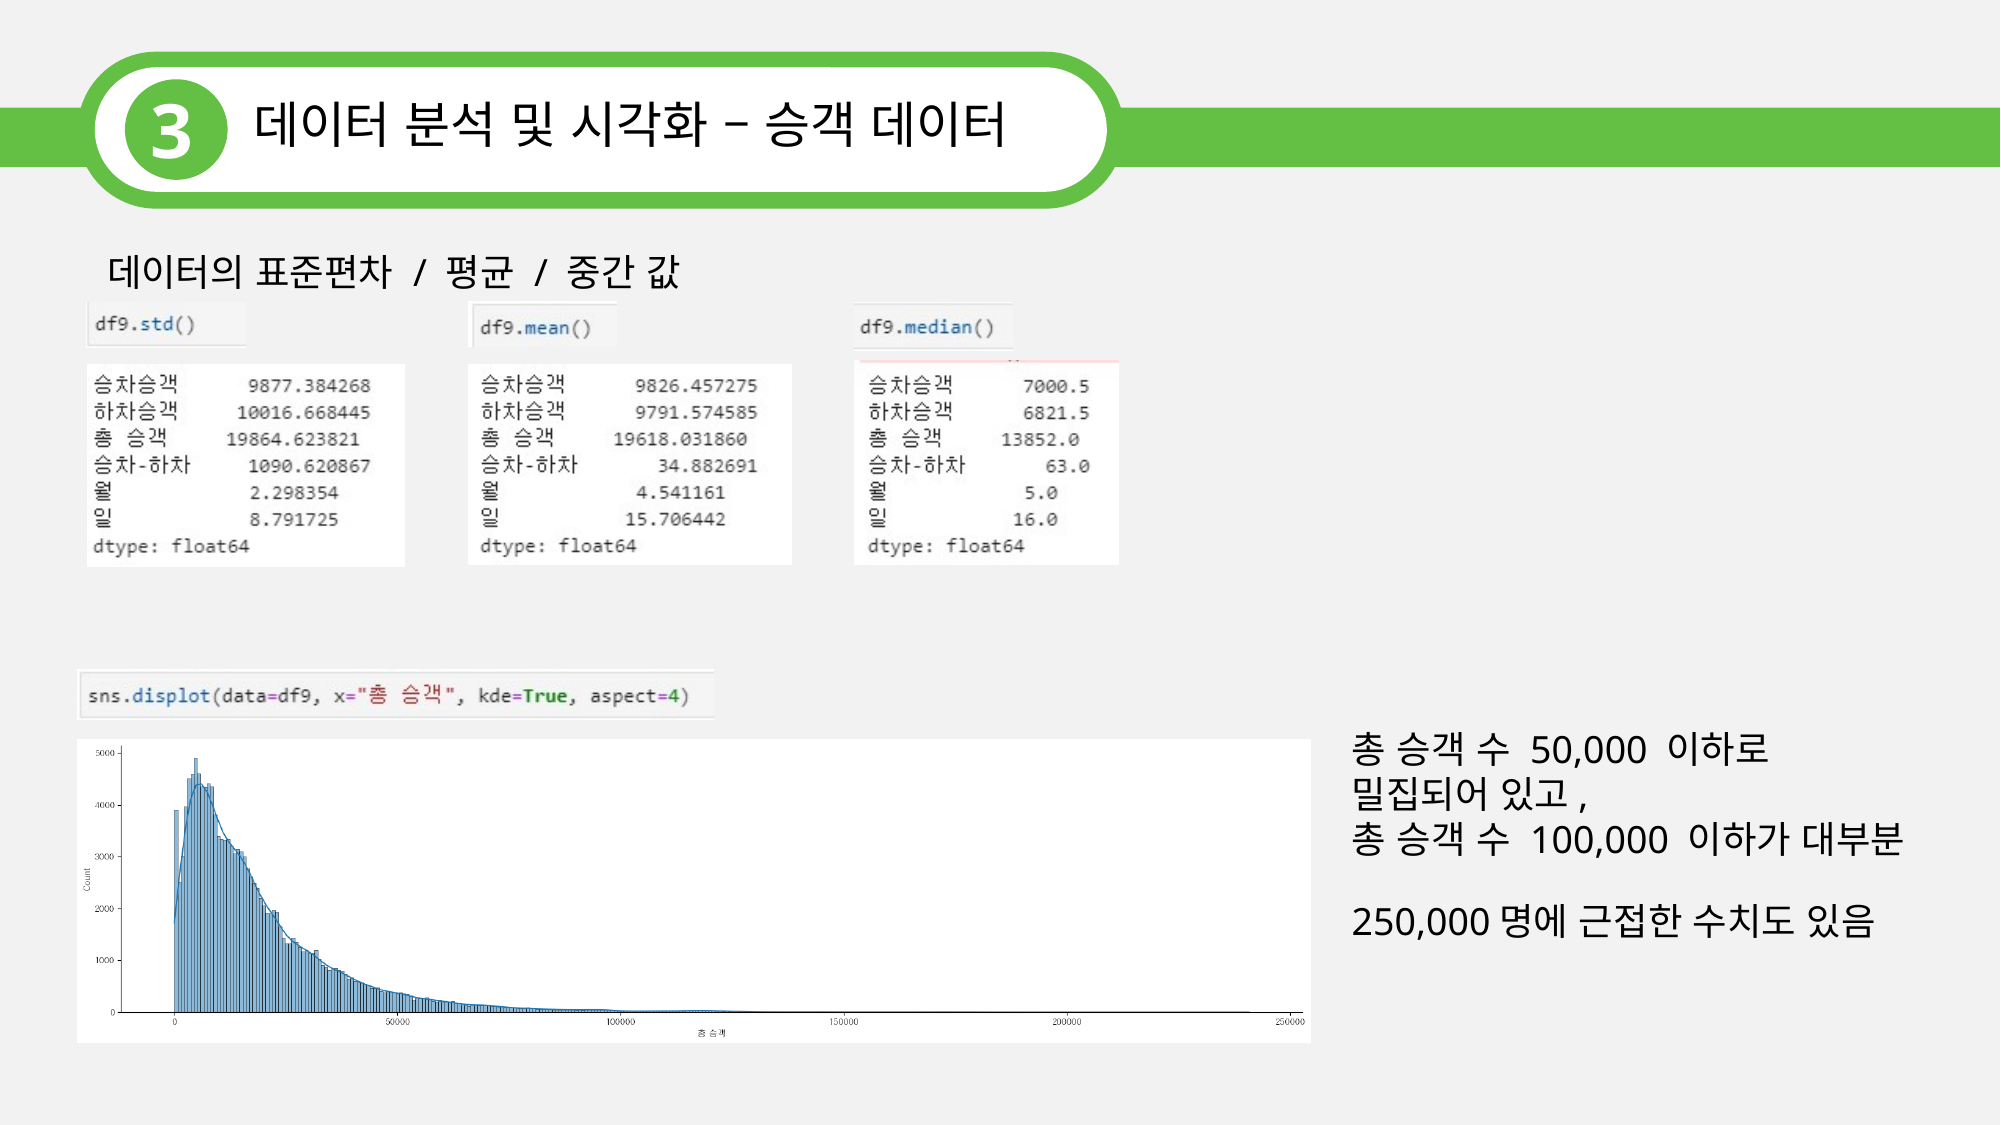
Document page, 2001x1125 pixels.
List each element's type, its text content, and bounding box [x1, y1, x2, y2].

picture [467, 364, 792, 565]
text_box 데이터의 표준편차 / 평균 / 중간 값 [92, 241, 696, 301]
text_box [93, 66, 1108, 193]
text_box 3 [135, 76, 217, 182]
picture [77, 739, 1311, 1043]
text_box [1117, 107, 2000, 168]
text_box [217, 97, 229, 162]
picture [854, 360, 1119, 565]
text_box [0, 107, 85, 168]
text_box 데이터 분석 및 시각화 – 승객 데이터 [238, 85, 1055, 161]
text_box [123, 97, 135, 162]
picture [77, 669, 714, 720]
picture [86, 302, 246, 348]
picture [467, 301, 617, 347]
text_box 250,000명에 근접한 수치도 있음 [1336, 890, 1892, 951]
text_box 총 승객 수 50,000 이하로 밀집되어 있고, 총 승객 수 100,000 이하가 대부분 [1337, 719, 1931, 869]
picture [87, 364, 405, 567]
text_box [76, 50, 1126, 210]
picture [854, 302, 1013, 351]
